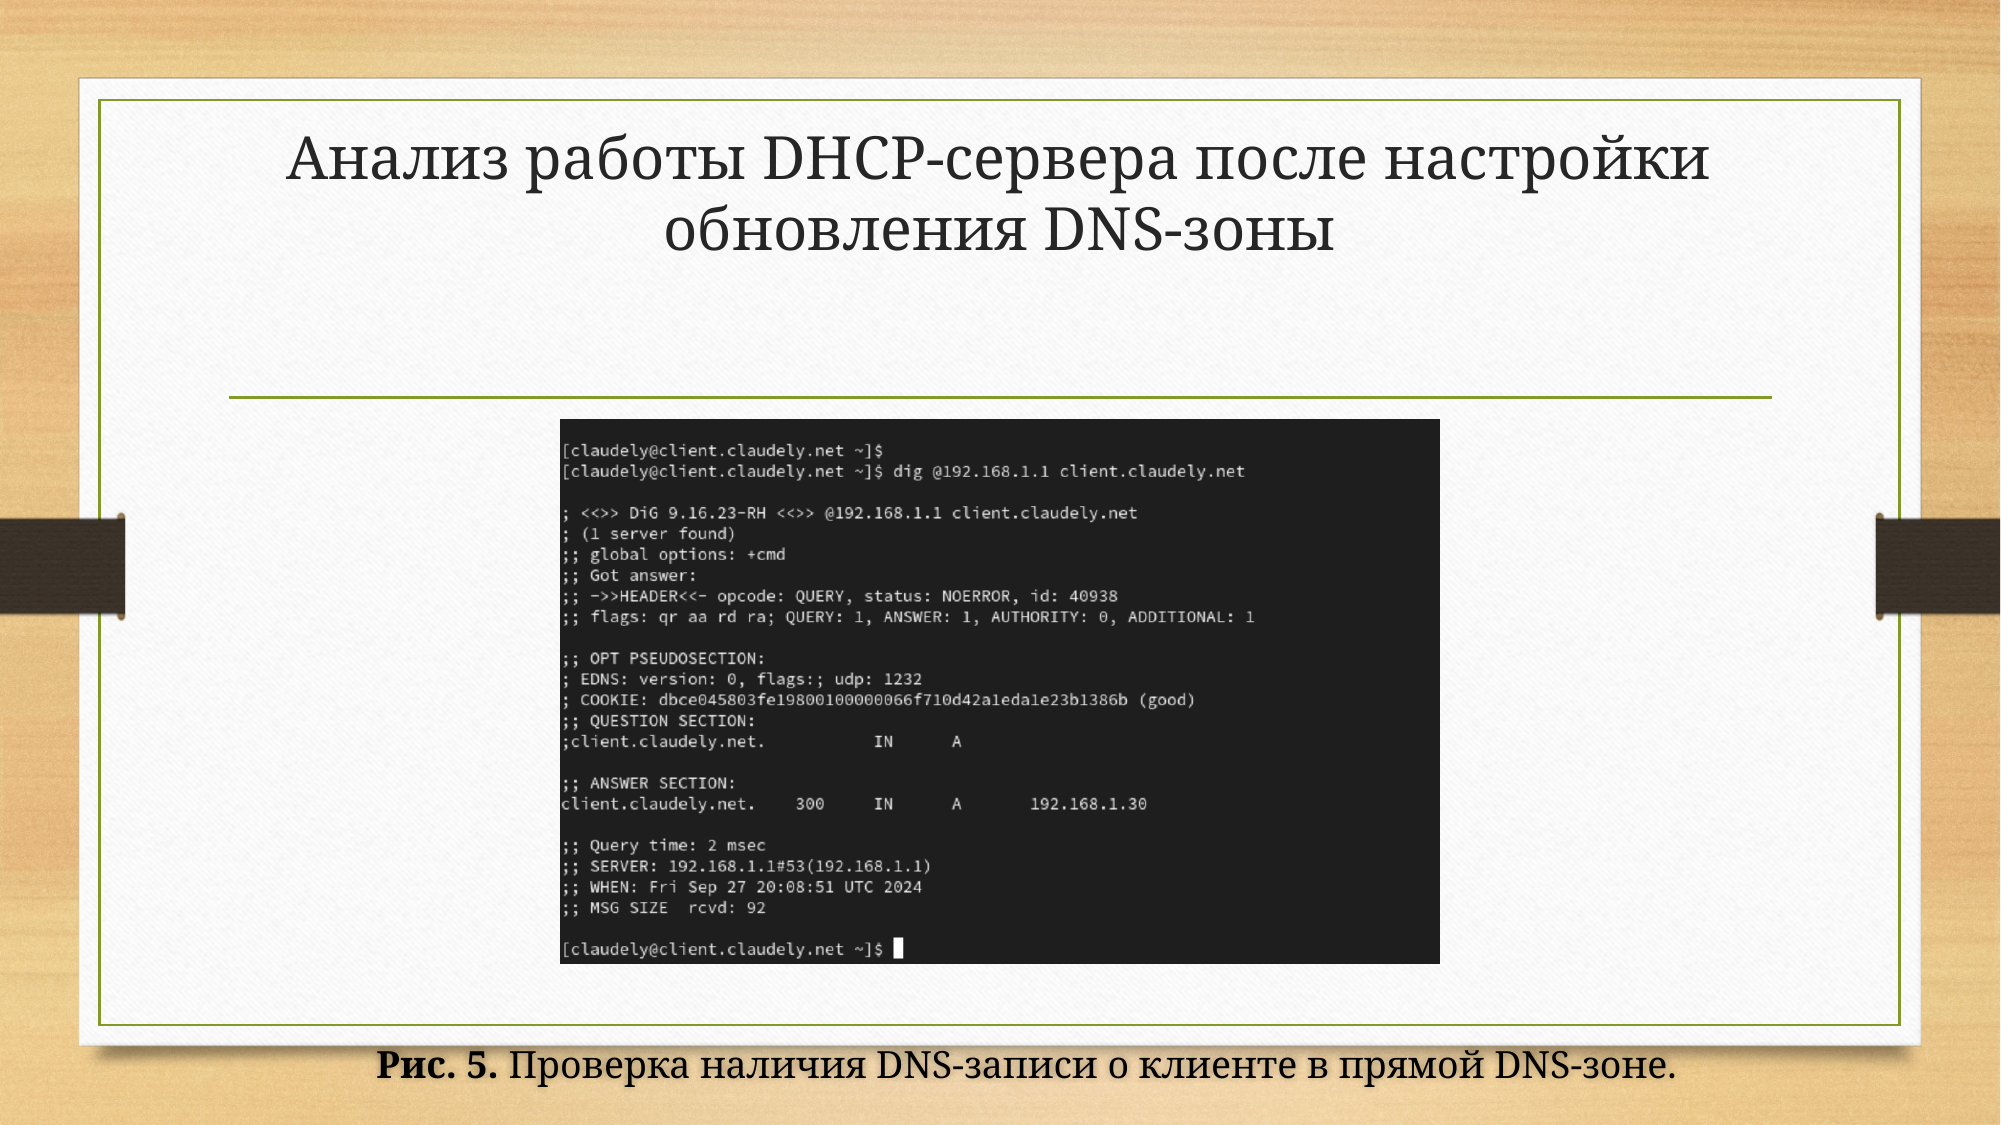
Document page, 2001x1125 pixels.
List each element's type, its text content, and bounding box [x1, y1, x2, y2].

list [560, 419, 1440, 964]
picture [0, 0, 2001, 1125]
title Анализ работы DHCP-сервера после настройки обновления DNS-зоны [132, 111, 1868, 271]
text_box Рис. 5. Проверка наличия DNS-записи о клиенте в прямой DNS-зоне. [222, 1008, 1832, 1118]
